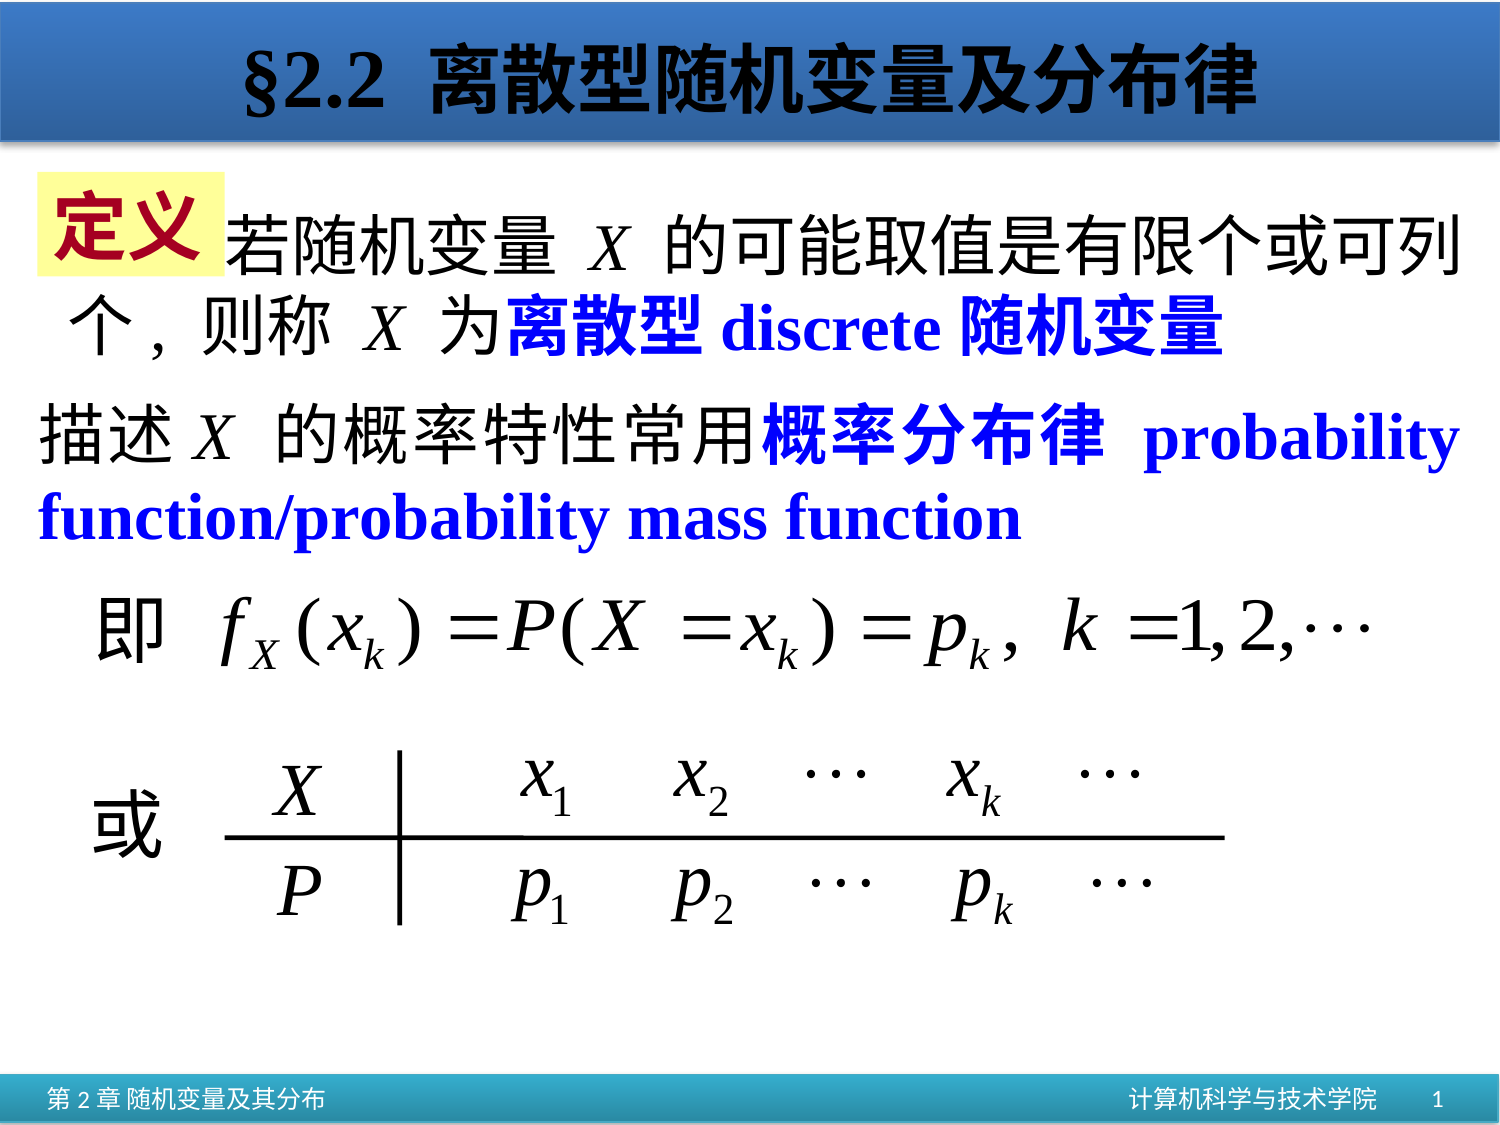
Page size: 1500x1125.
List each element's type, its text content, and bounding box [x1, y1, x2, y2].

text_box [224, 719, 1225, 944]
title §2.2 离散型随机变量及分布律 [75, 15, 1425, 132]
text_box 或 [74, 770, 180, 875]
text_box 描述X 的概率特性常用概率分布律 probability function/probability mass function [23, 385, 1477, 560]
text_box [193, 574, 1389, 689]
text_box 定义 [37, 171, 225, 277]
text_box 即 [78, 575, 175, 680]
text_box 若随机变量 X 的可能取值是有限个或可列个, 则称 X 为离散型discrete随机变量 [53, 196, 1500, 371]
